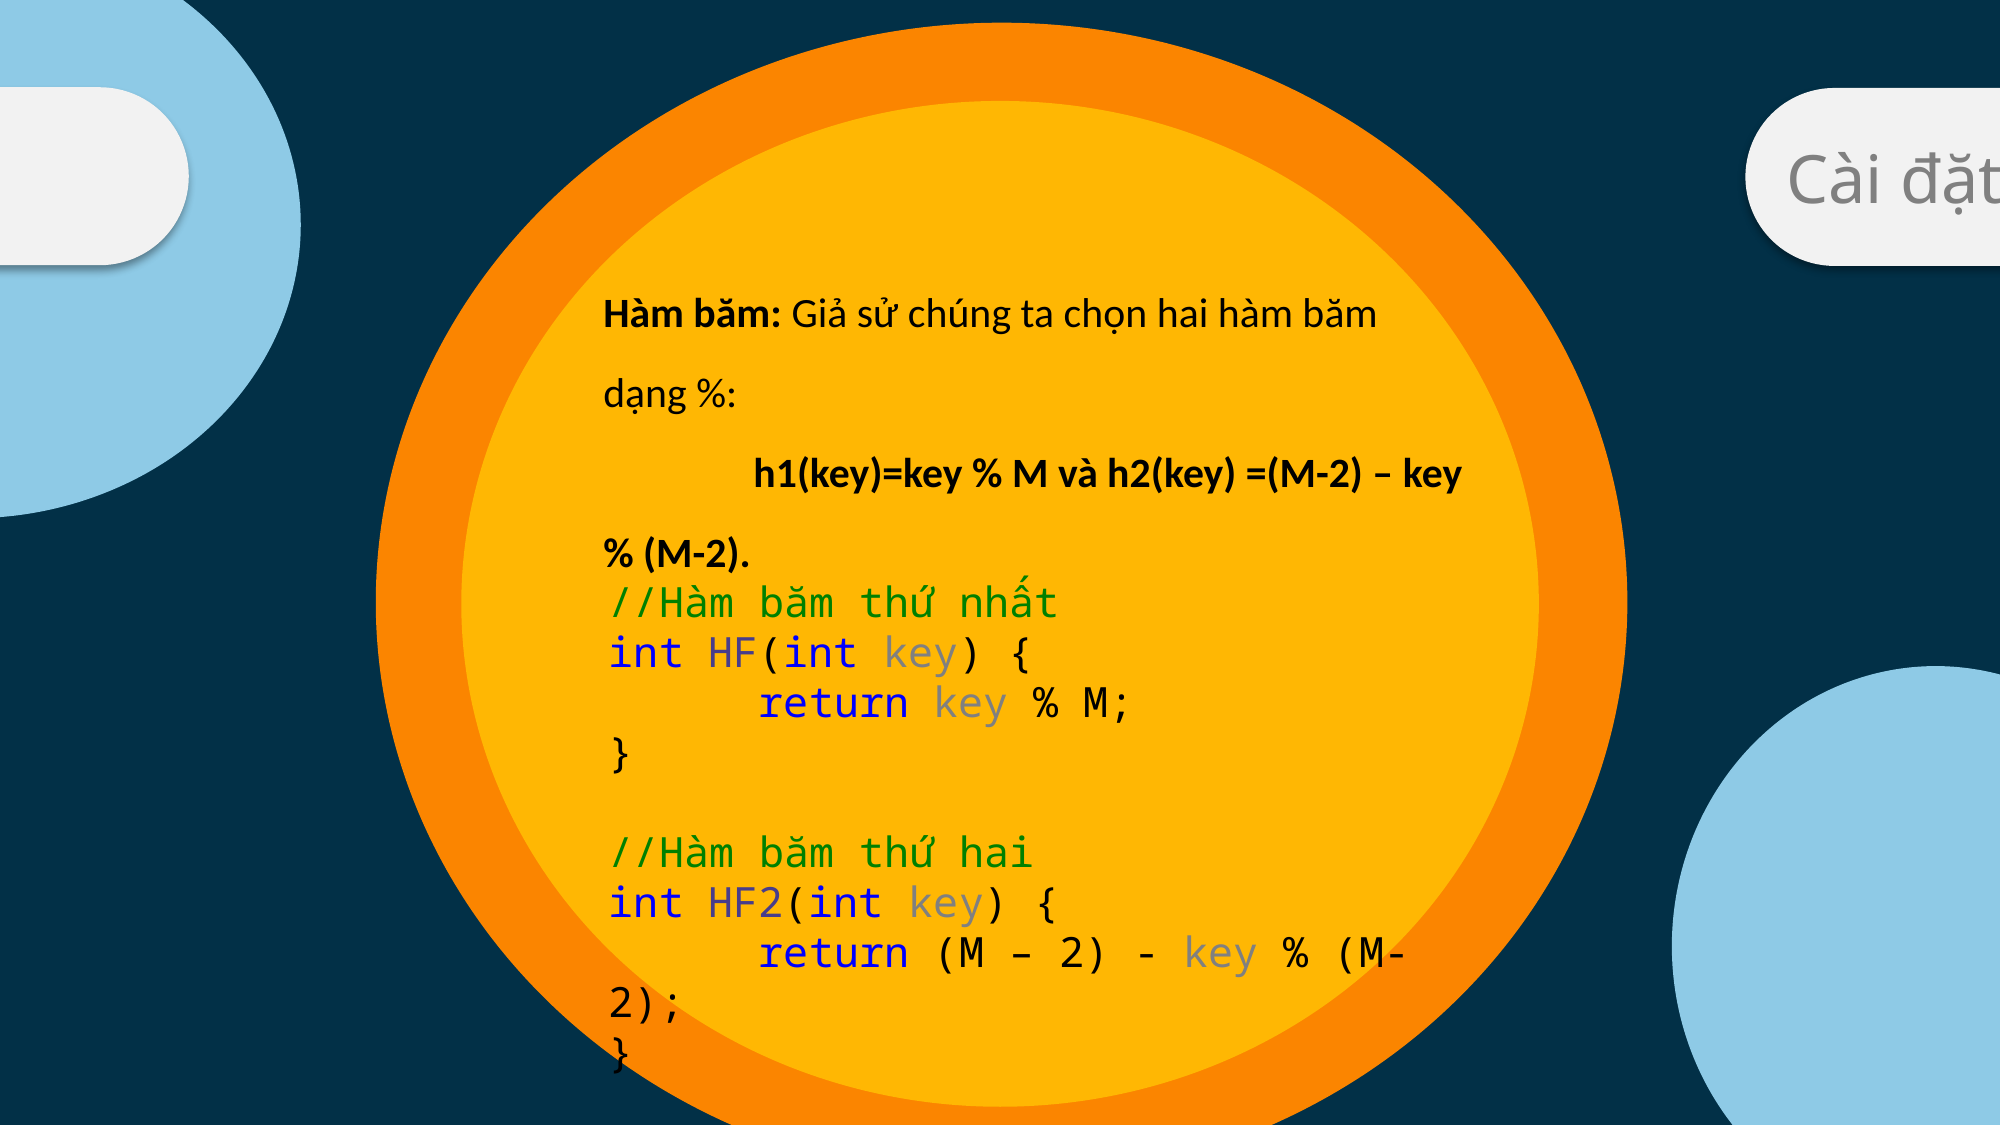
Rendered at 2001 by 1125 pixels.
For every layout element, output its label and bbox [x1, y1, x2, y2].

text_box [0, 0, 2000, 1125]
